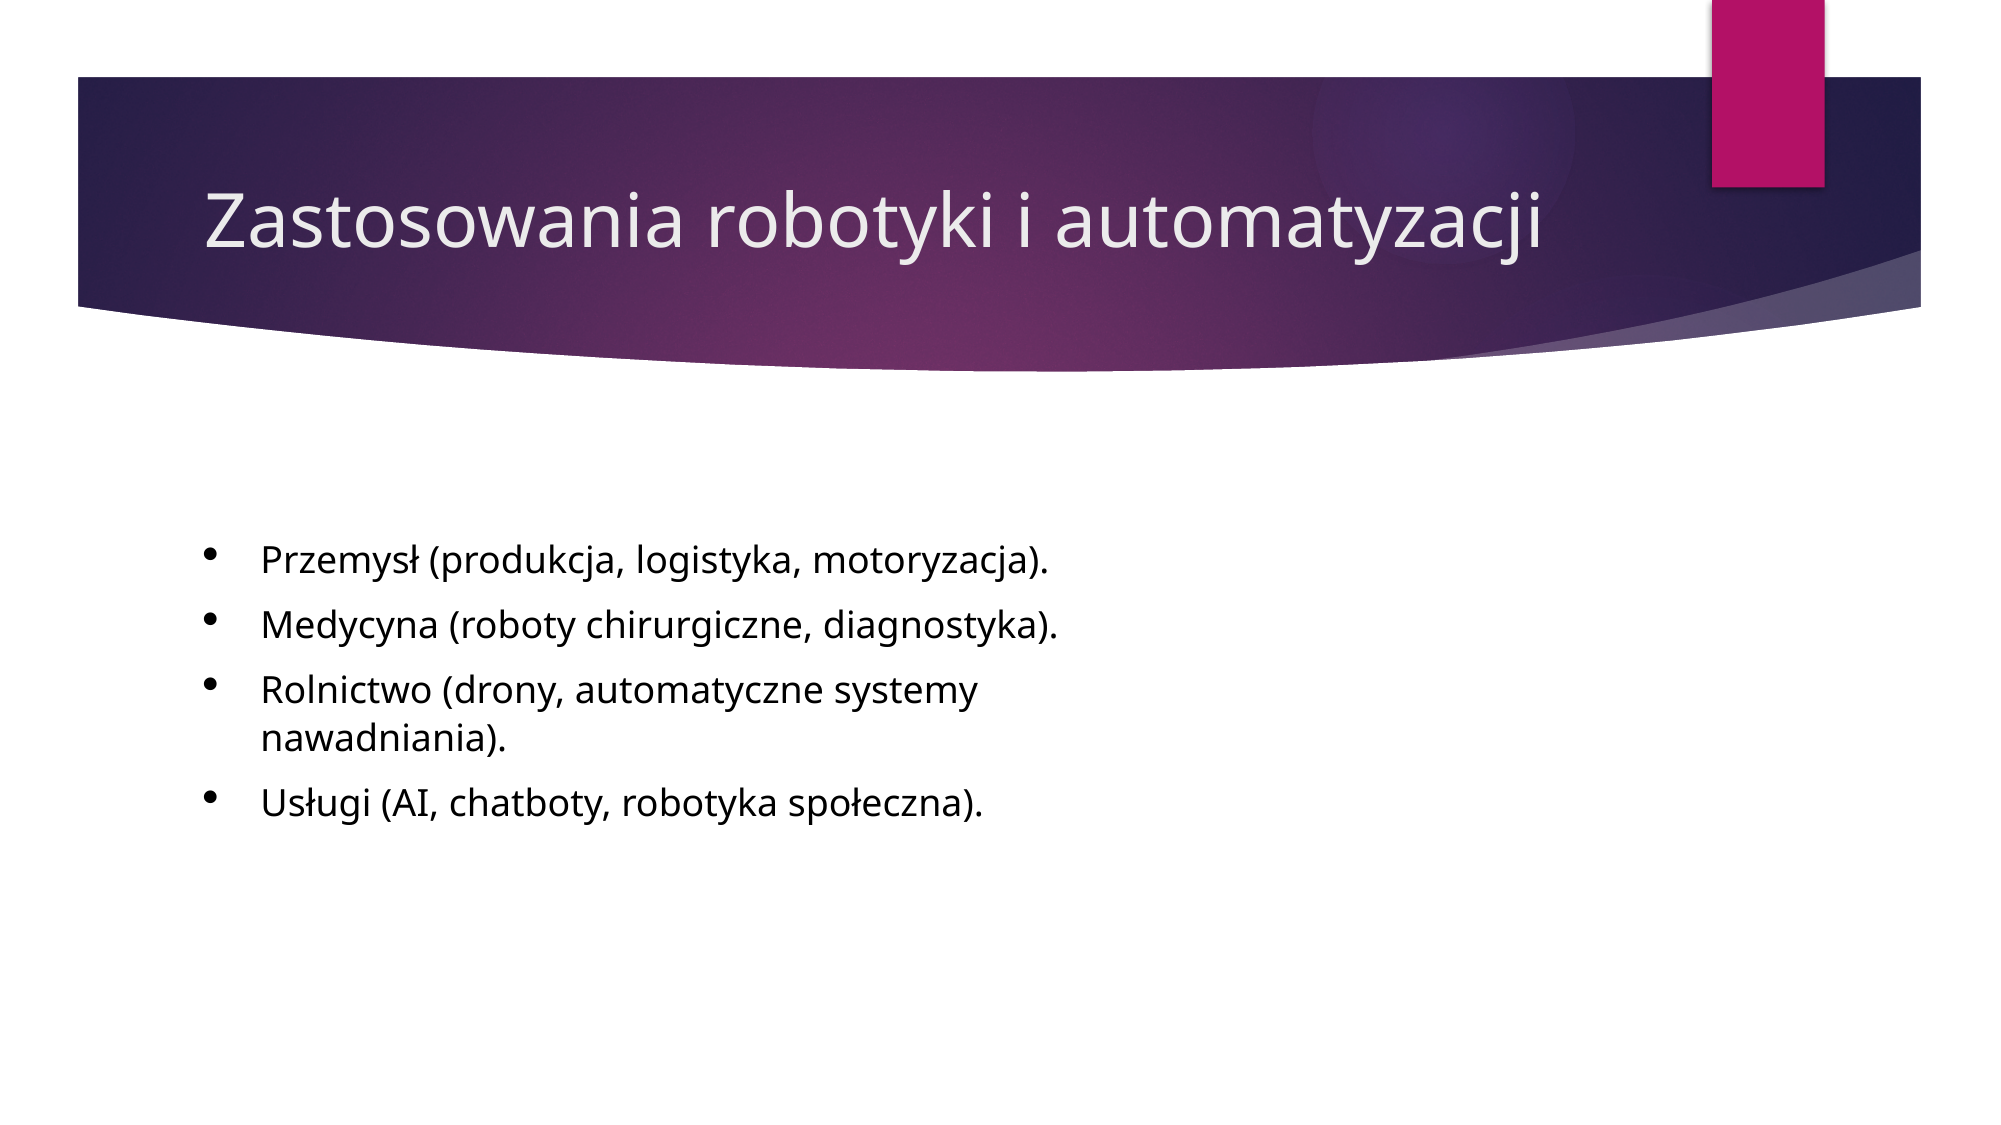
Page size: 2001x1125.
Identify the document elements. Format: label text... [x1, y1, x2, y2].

title Zastosowania robotyki i automatyzacji [189, 159, 1627, 276]
text_box Przemysł (produkcja, logistyka, motoryzacja). Medycyna (roboty chirurgiczne, diagnostyka). Rolnictwo (drony, automatyczne systemy nawadniania). Usługi (AI, chatboty, robotyka społeczna). [189, 525, 1190, 831]
